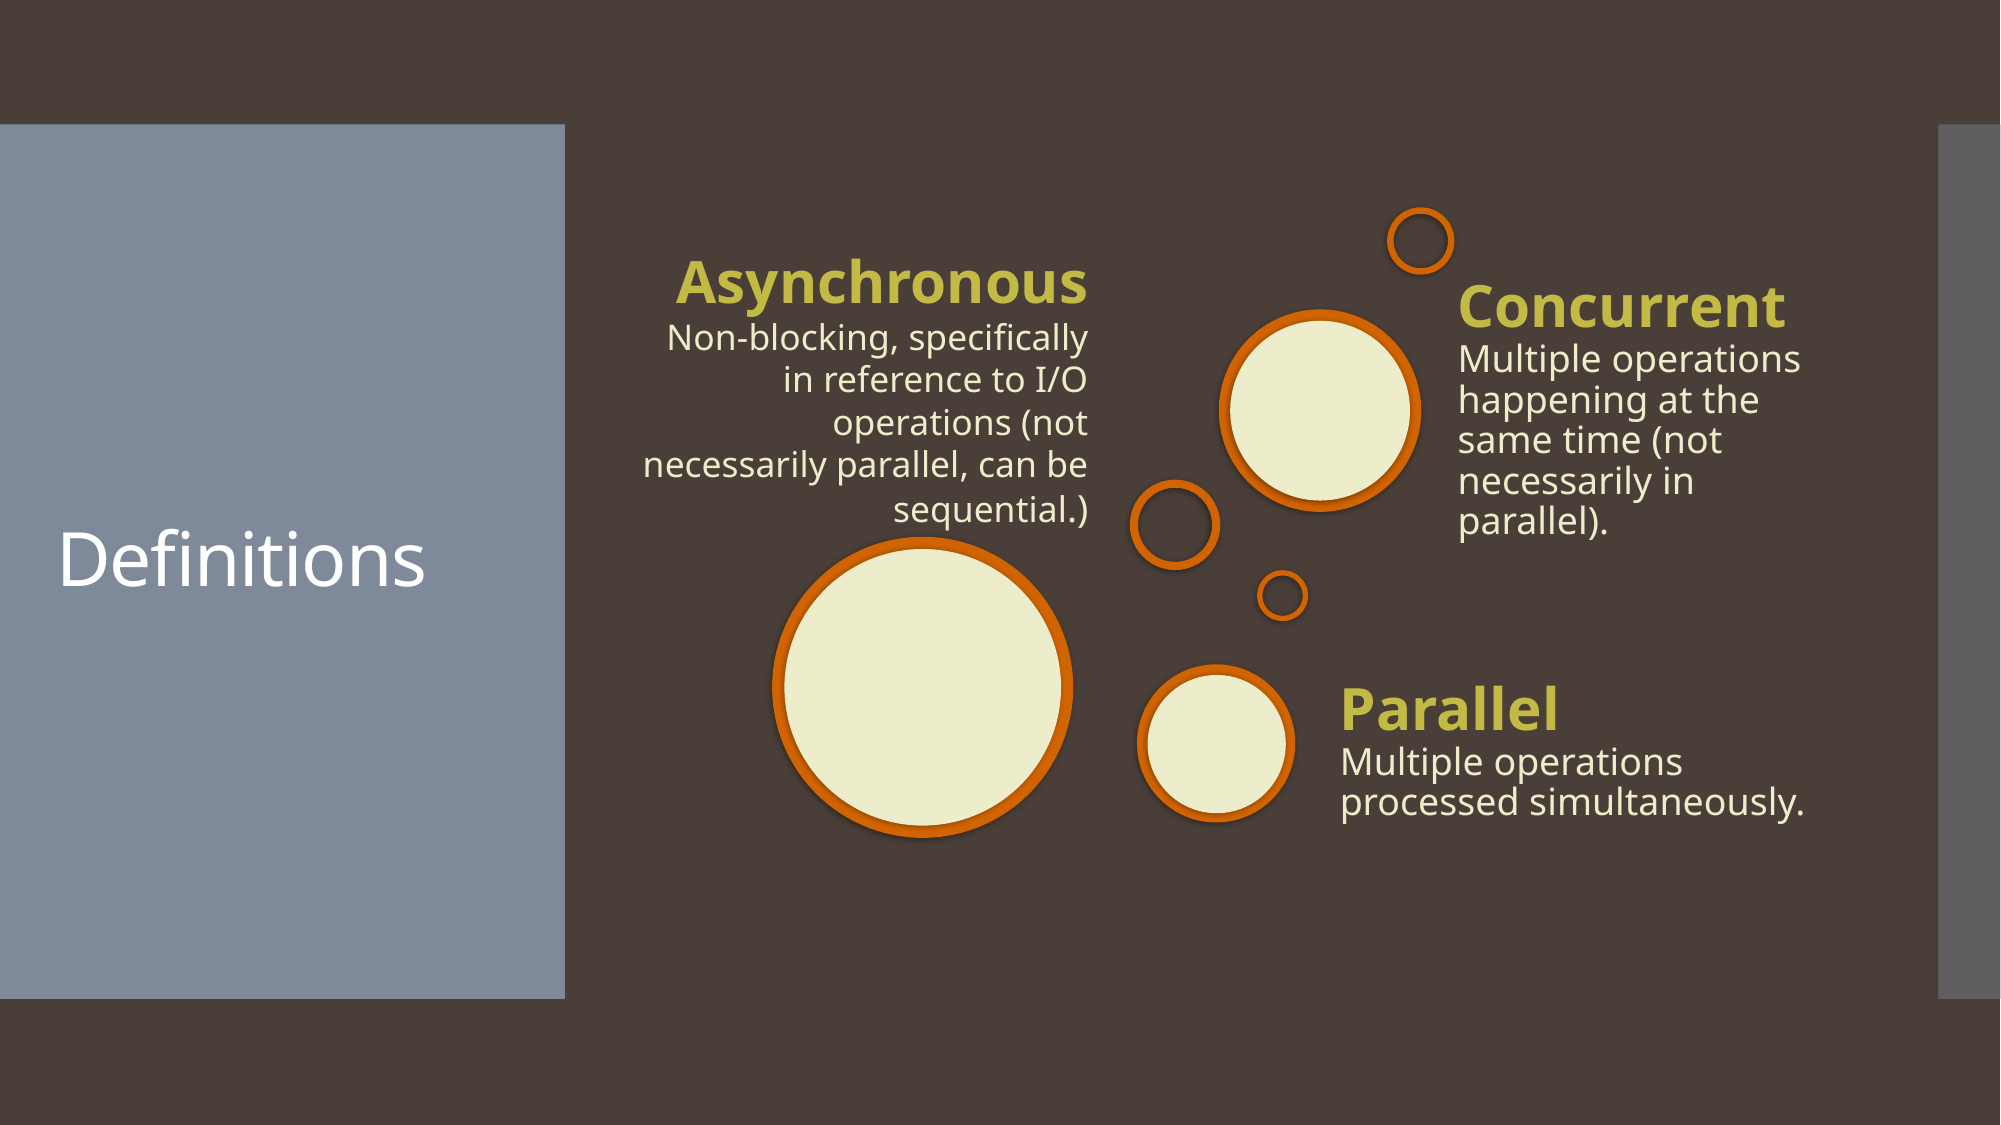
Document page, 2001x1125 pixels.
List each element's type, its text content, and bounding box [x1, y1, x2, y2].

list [634, 141, 1887, 982]
title Definitions [41, 184, 525, 940]
